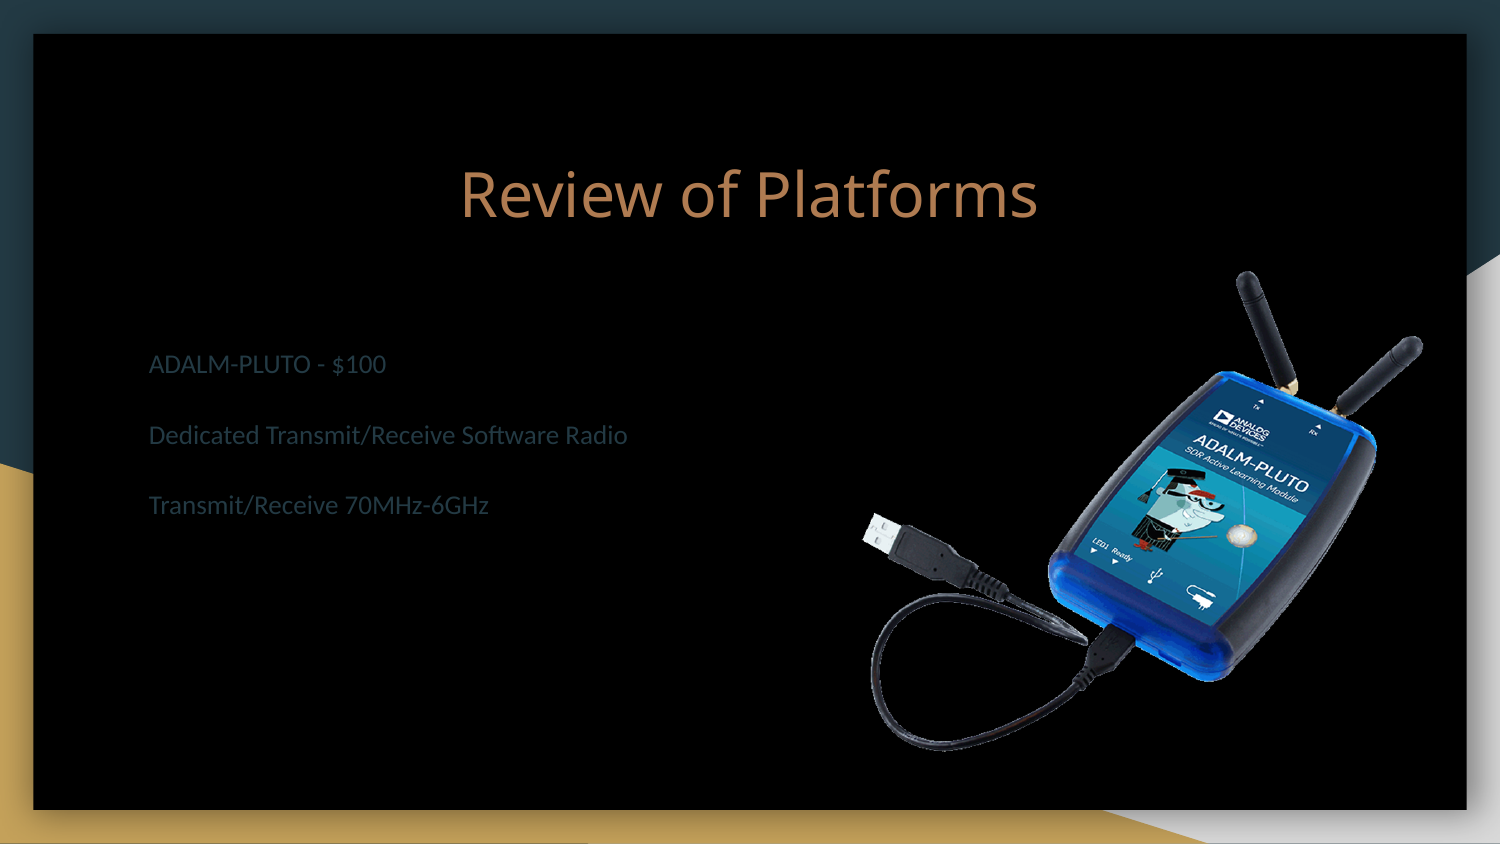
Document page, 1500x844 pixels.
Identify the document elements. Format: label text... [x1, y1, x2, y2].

text_box ADALM-PLUTO - $100 Dedicated Transmit/Receive Software Radio Transmit/Receive 70MHz-6GHz [134, 326, 753, 729]
text_box Review of Platforms [134, 140, 1366, 297]
picture [797, 256, 1442, 754]
